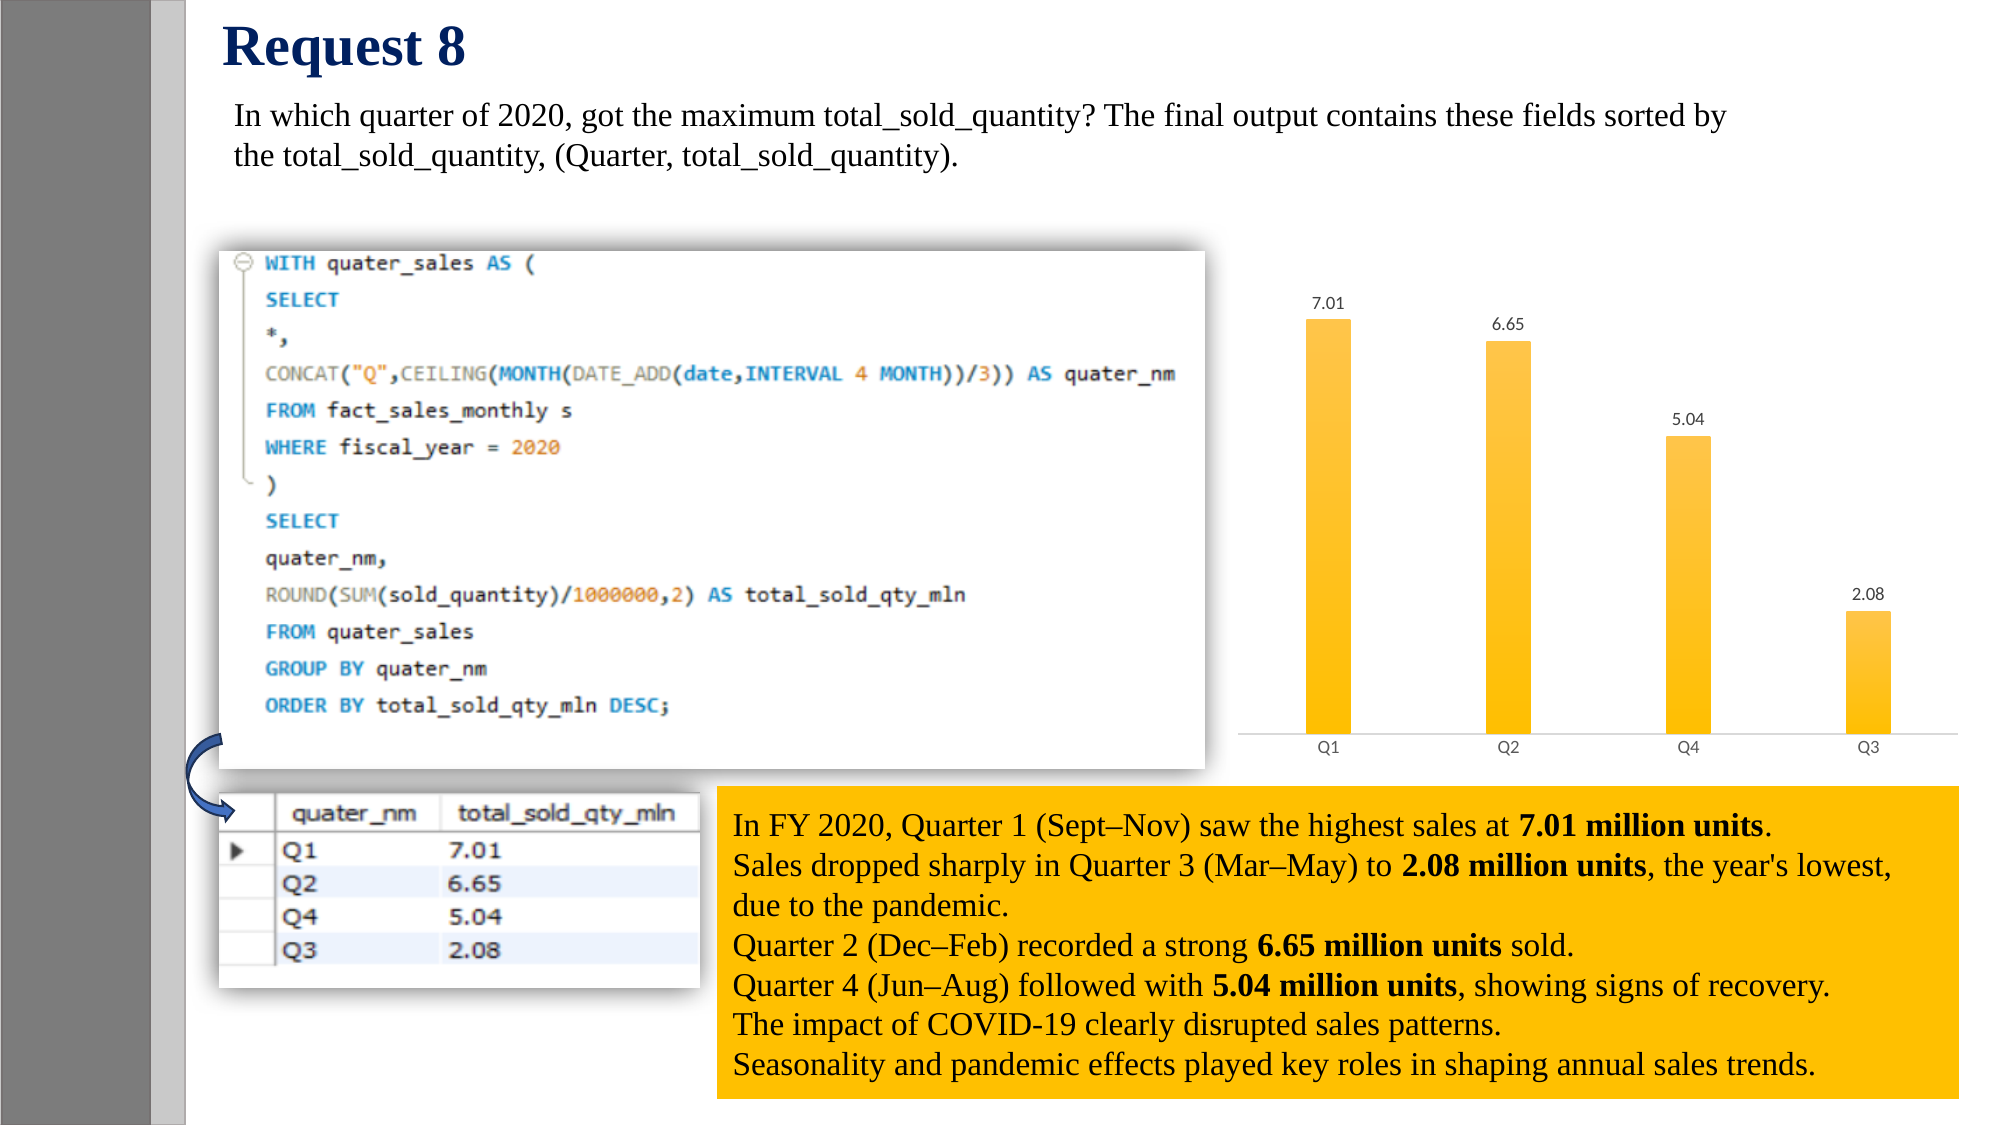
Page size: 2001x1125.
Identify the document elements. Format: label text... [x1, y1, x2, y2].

text_box Request 8 [207, 0, 944, 85]
text_box [1, 0, 151, 1125]
picture [219, 792, 700, 988]
text_box [151, 0, 186, 1125]
text_box In FY 2020, Quarter 1 (Sept–Nov) saw the highest sales at 7.01 million units. Sales dropped sharply in Quarter 3 (Mar–May) to 2.08 million units, the year's lowest, due to the pandemic. Quarter 2 (Dec–Feb) recorded a strong 6.65 million units sold. Quarter 4 (Jun–Aug) followed with 5.04 million units, showing signs of recovery. The impact of COVID-19 clearly disrupted sales patterns. Seasonality and pandemic effects played key roles in shaping annual sales trends. [717, 786, 1959, 1099]
text_box [185, 733, 219, 817]
picture [219, 251, 1205, 769]
text_box In which quarter of 2020, got the maximum total_sold_quantity? The final output contains these fields sorted by the total_sold_quantity, (Quarter, total_sold_quantity). [219, 85, 1870, 181]
chart [1223, 251, 1974, 769]
